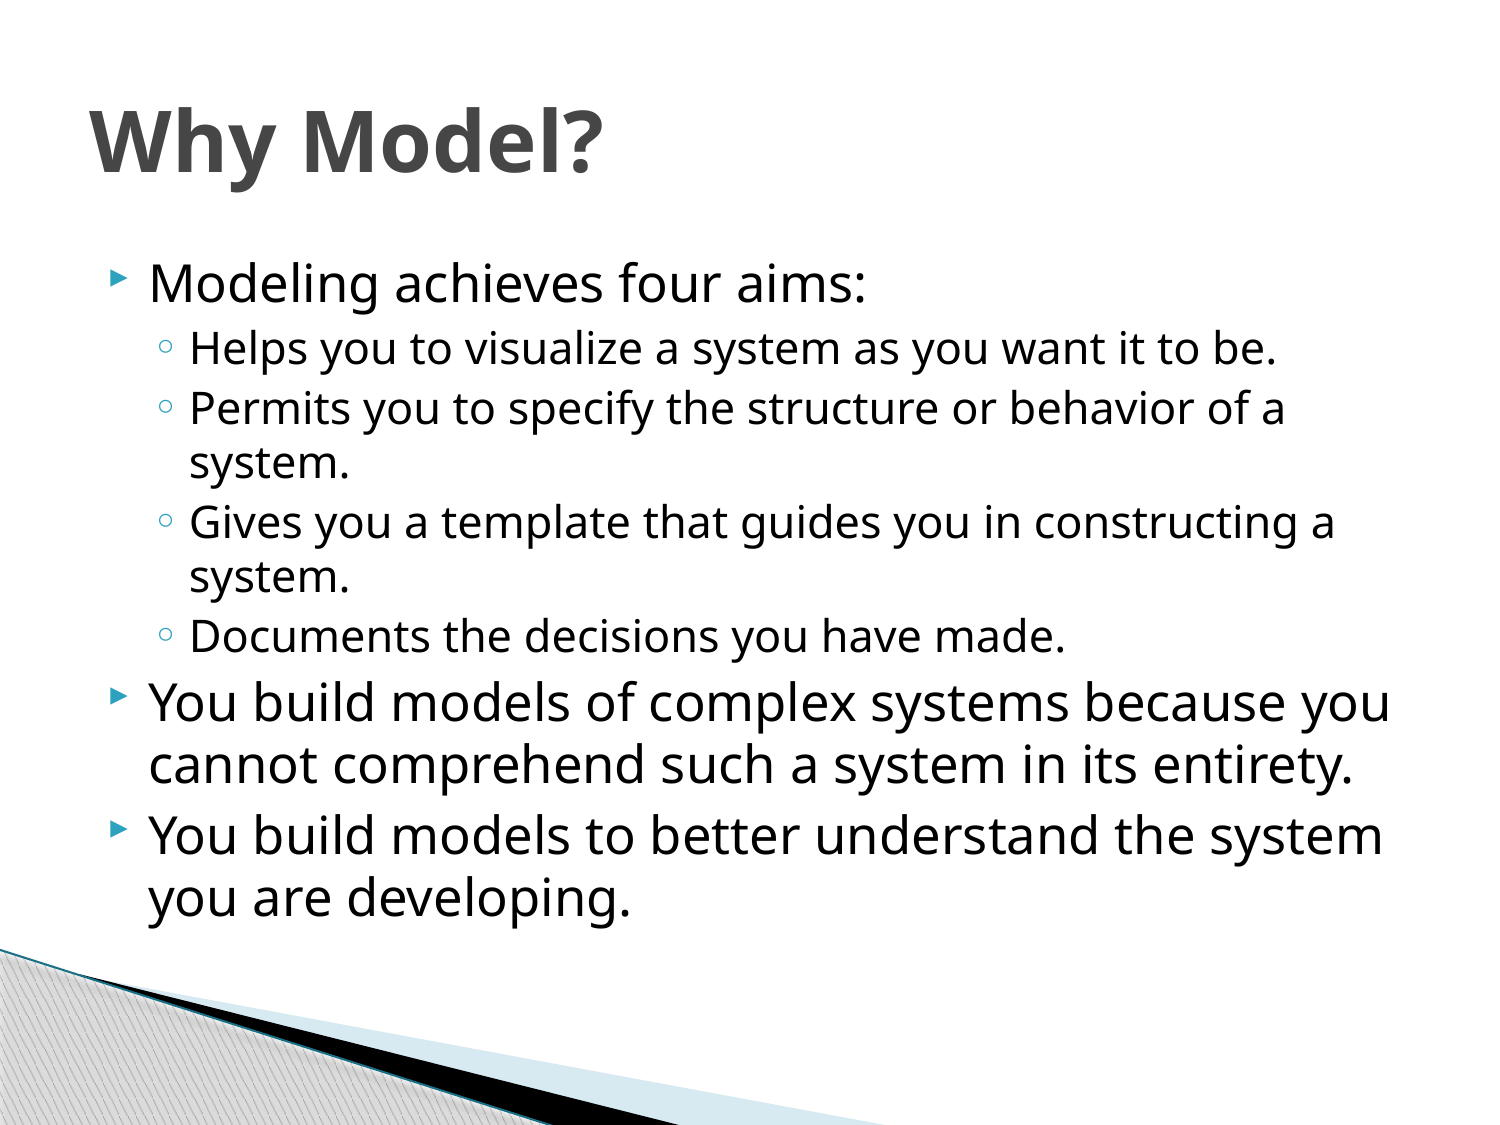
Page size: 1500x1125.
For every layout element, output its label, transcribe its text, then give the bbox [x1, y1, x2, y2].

list Modeling achieves four aims: Helps you to visualize a system as you want it to be. Permits you to specify the structure or behavior of a system. Gives you a template that guides you in constructing a system. Documents the decisions you have made. You build models of complex systems because you cannot comprehend such a system in its entirety. You build models to better understand the system you are developing. [75, 243, 1425, 986]
title Why Model? [75, 45, 1425, 233]
